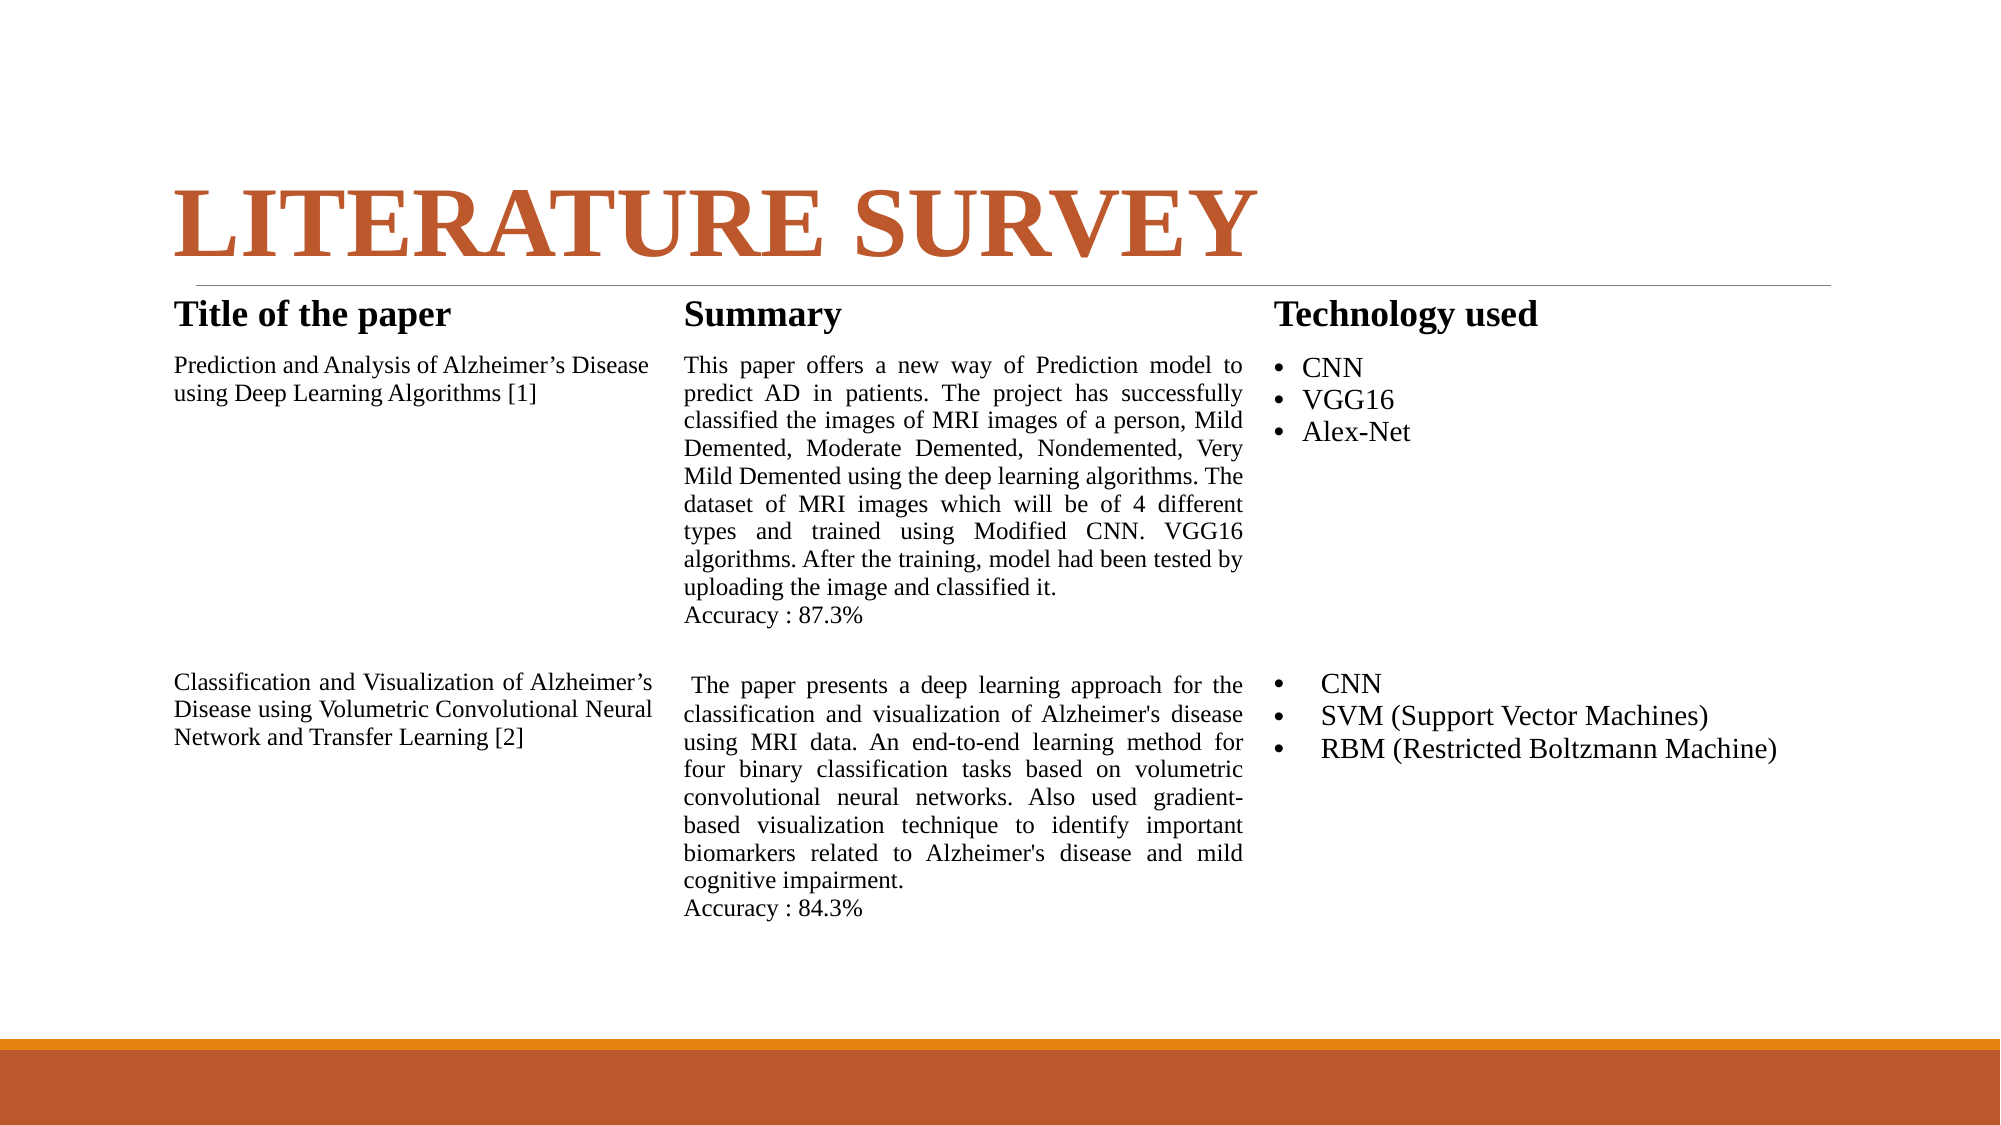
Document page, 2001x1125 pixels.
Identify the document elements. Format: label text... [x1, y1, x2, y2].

text_box LITERATURE SURVEY [159, 148, 1321, 284]
table_header Summary [669, 285, 1259, 344]
table_header CNN SVM (Support Vector Machines) RBM (Restricted Boltzmann Machine) [1259, 660, 1841, 953]
table_cell This paper offers a new way of Prediction model to predict AD in patients. The project has successfully classified the images of MRI images of a person, Mild Demented, Moderate Demented, Nondemented, Very Mild Demented using the deep learning algorithms. The dataset of MRI images which will be of 4 different types and trained using Modified CNN. VGG16 algorithms. After the training, model had been tested by uploading the image and classified it. Accuracy : 87.3% [669, 344, 1259, 636]
table_cell CNN VGG16 Alex-Net [1259, 344, 1841, 636]
table_cell Prediction and Analysis of Alzheimer’s Disease using Deep Learning Algorithms [1] [159, 344, 669, 636]
table_header The paper presents a deep learning approach for the classification and visualization of Alzheimer's disease using MRI data. An end-to-end learning method for four binary classification tasks based on volumetric convolutional neural networks. Also used gradient-based visualization technique to identify important biomarkers related to Alzheimer's disease and mild cognitive impairment. Accuracy : 84.3% [669, 660, 1259, 953]
table_header Classification and Visualization of Alzheimer’s Disease using Volumetric Convolutional Neural Network and Transfer Learning [2] [159, 660, 669, 953]
table_header Title of the paper [159, 285, 669, 344]
table_header Technology used [1259, 285, 1841, 344]
